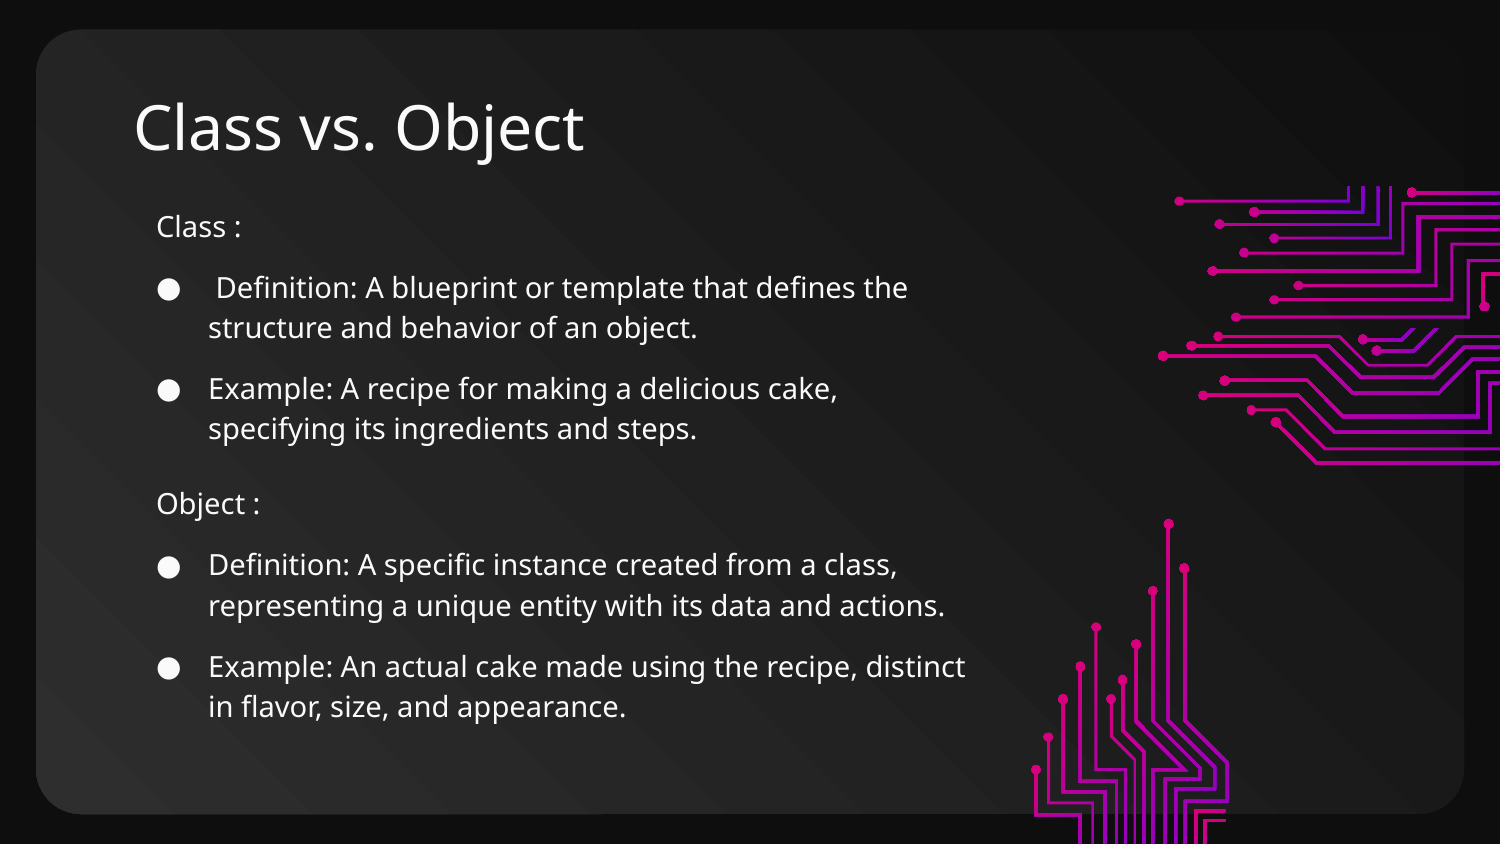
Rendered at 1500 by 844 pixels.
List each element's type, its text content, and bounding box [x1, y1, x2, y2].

title Class vs. Object [118, 72, 1382, 167]
subtitle Class : Definition: A blueprint or template that defines the structure and behavior of an object. Example: A recipe for making a delicious cake, specifying its ingredients and steps. [118, 187, 998, 465]
text_box Object : Definition: A specific instance created from a class, representing a unique entity with its data and actions. Example: An actual cake made using the recipe, distinct in flavor, size, and appearance. [118, 465, 998, 820]
